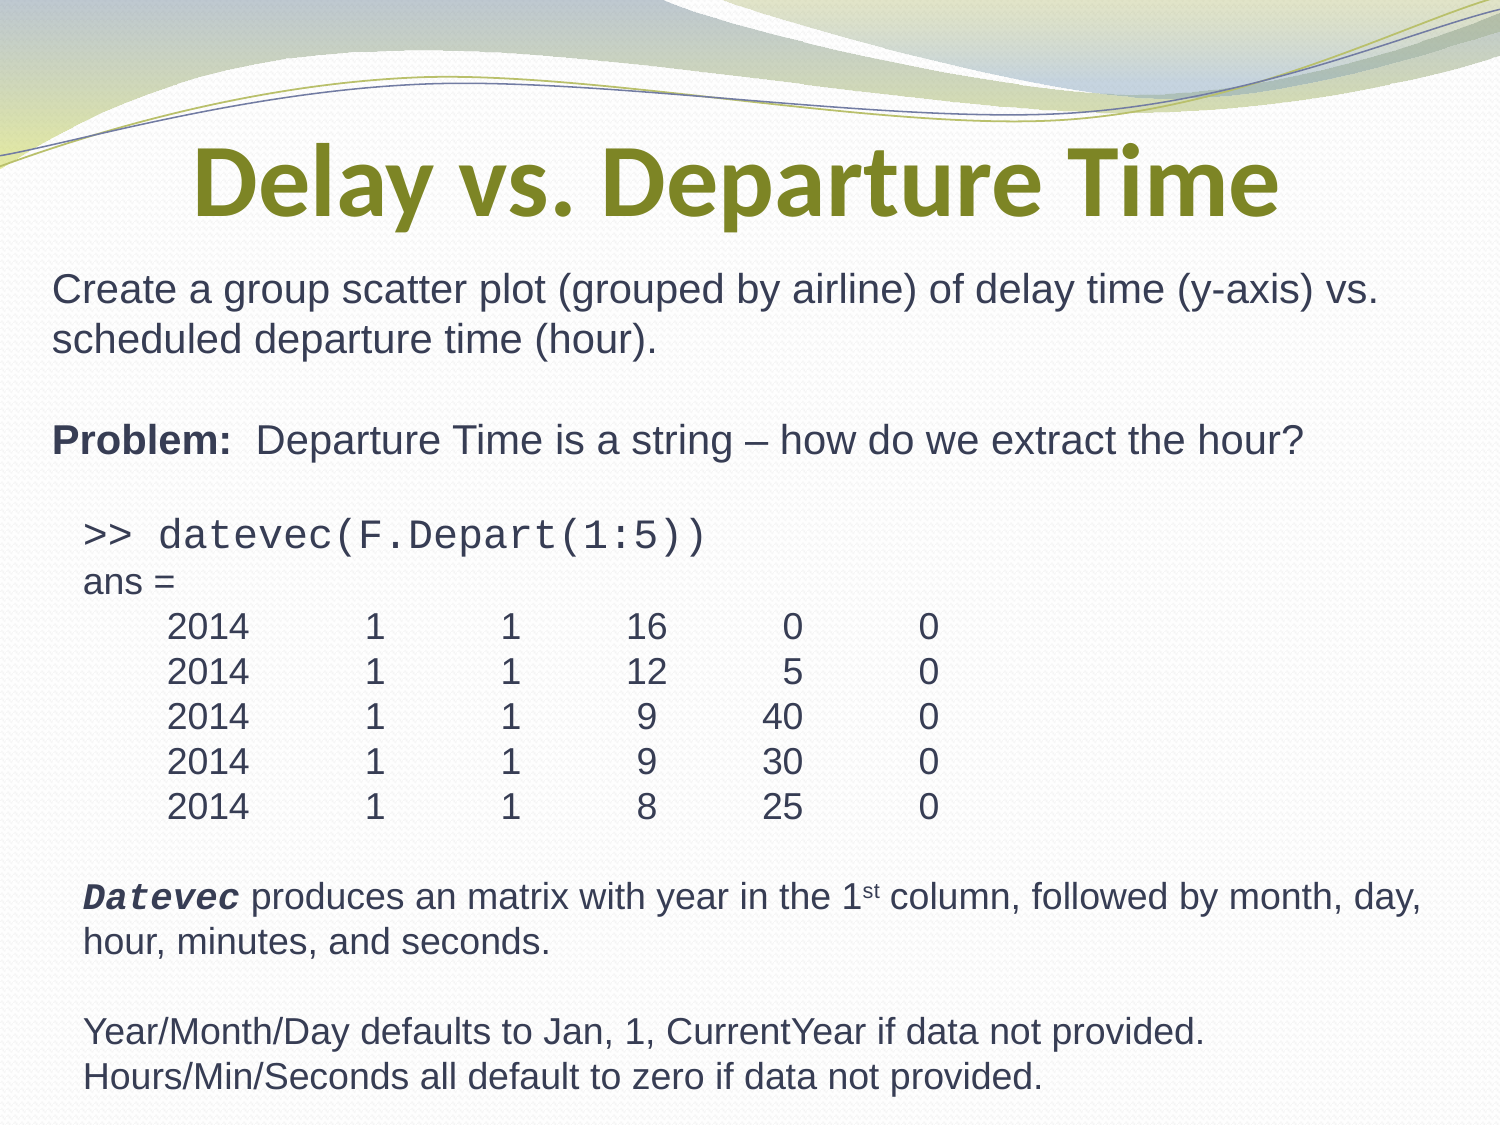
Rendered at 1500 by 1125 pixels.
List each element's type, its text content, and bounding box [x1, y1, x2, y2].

text_box Create a group scatter plot (grouped by airline) of delay time (y-axis) vs. scheduled departure time (hour). Problem: Departure Time is a string – how do we extract the hour? [37, 254, 1438, 520]
title Delay vs. Departure Time [0, 50, 1475, 238]
text_box >> datevec(F.Depart(1:5)) ans = 2014 1 1 16 0 0 2014 1 1 12 5 0 2014 1 1 9 40 0 2014 1 1 9 30 0 2014 1 1 8 25 0 Datevec produces an matrix with year in the 1st column, followed by month, day, hour, minutes, and seconds. Year/Month/Day defaults to Jan, 1, CurrentYear if data not provided. Hours/Min/Seconds all default to zero if data not provided. [68, 499, 1469, 1125]
